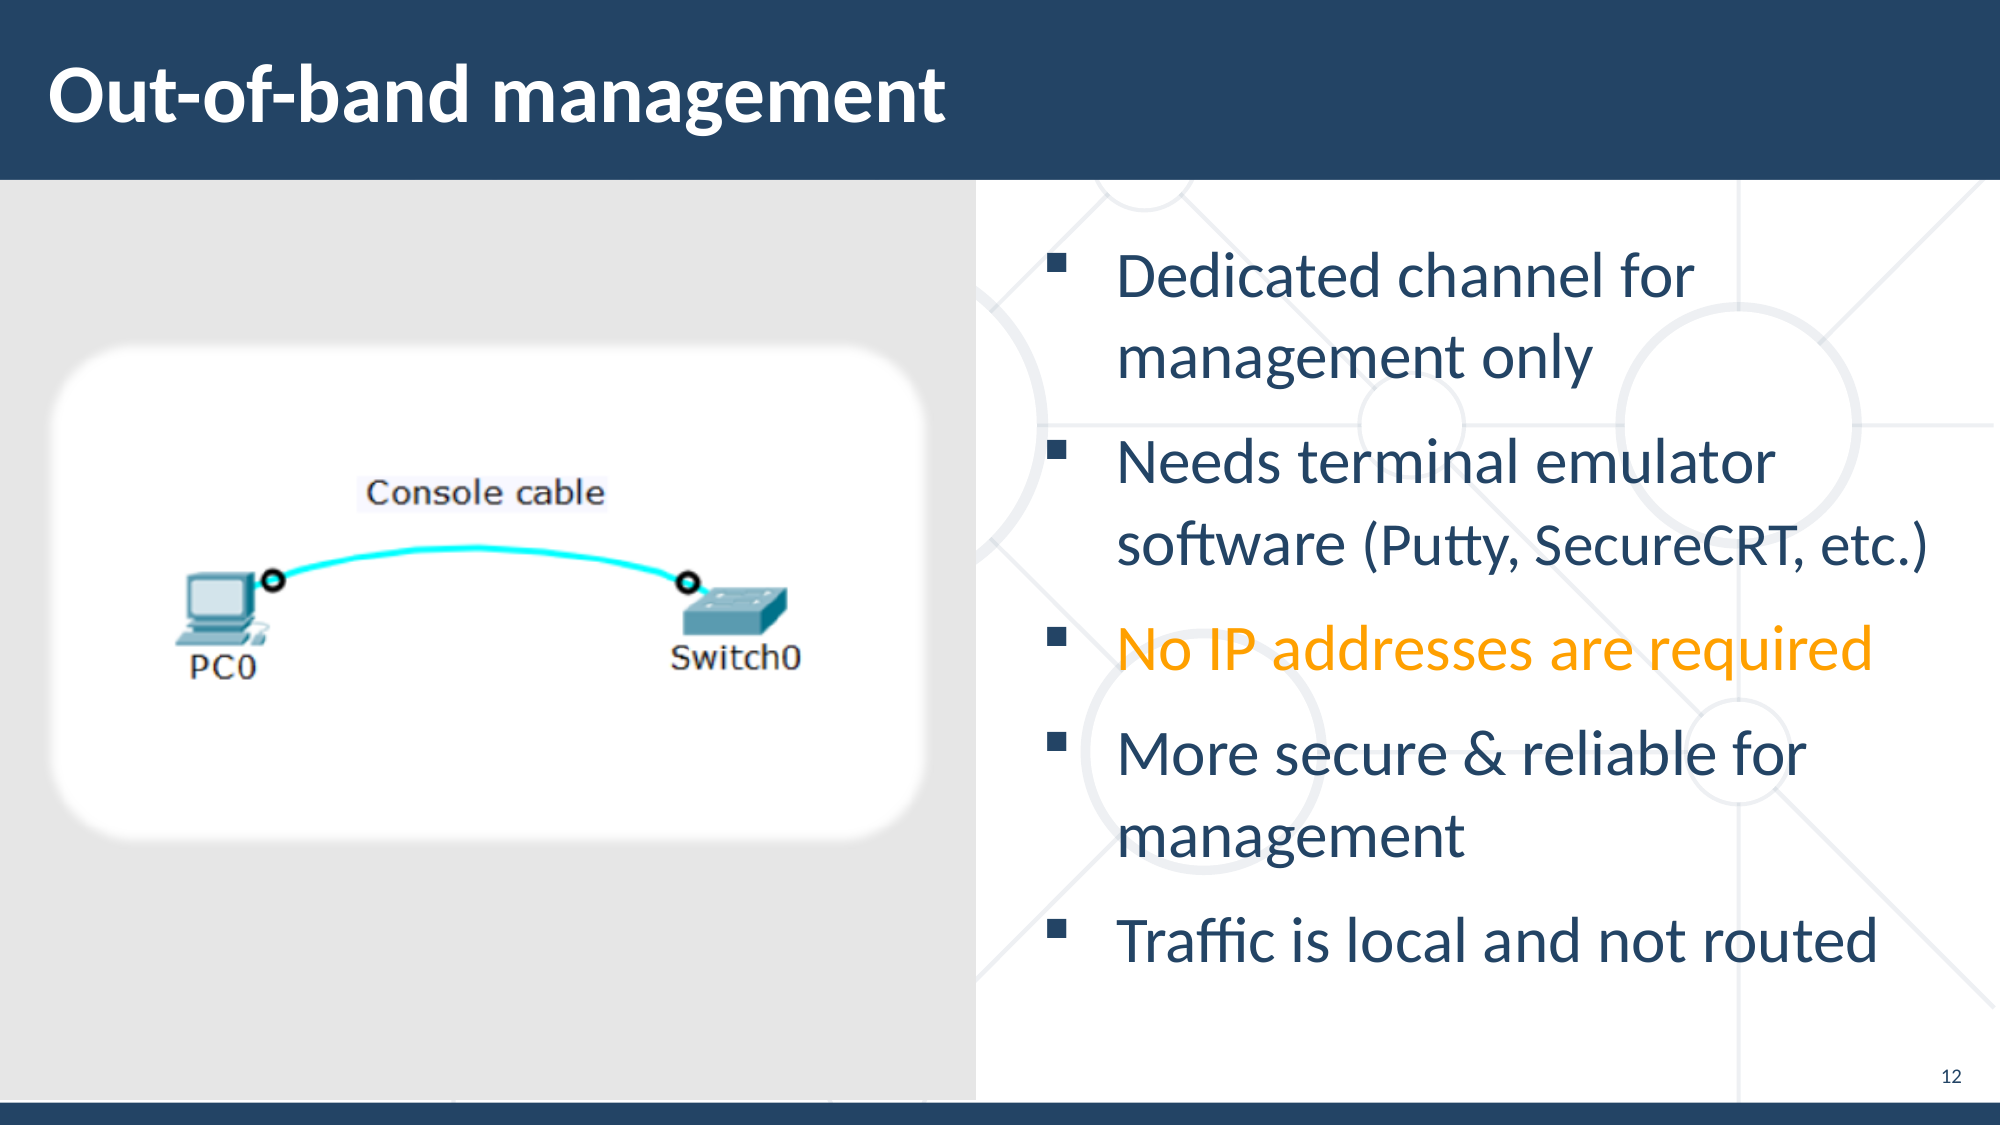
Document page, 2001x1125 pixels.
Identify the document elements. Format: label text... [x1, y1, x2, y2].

slide_number 12 [1897, 1049, 1968, 1101]
title Out-of-band management [31, 16, 1591, 162]
list Dedicated channel for management only Needs terminal emulator software (Putty, SecureCRT, etc.) No IP addresses are required More secure & reliable for management Traffic is local and not routed [1024, 222, 1968, 1047]
picture [0, 179, 976, 1101]
